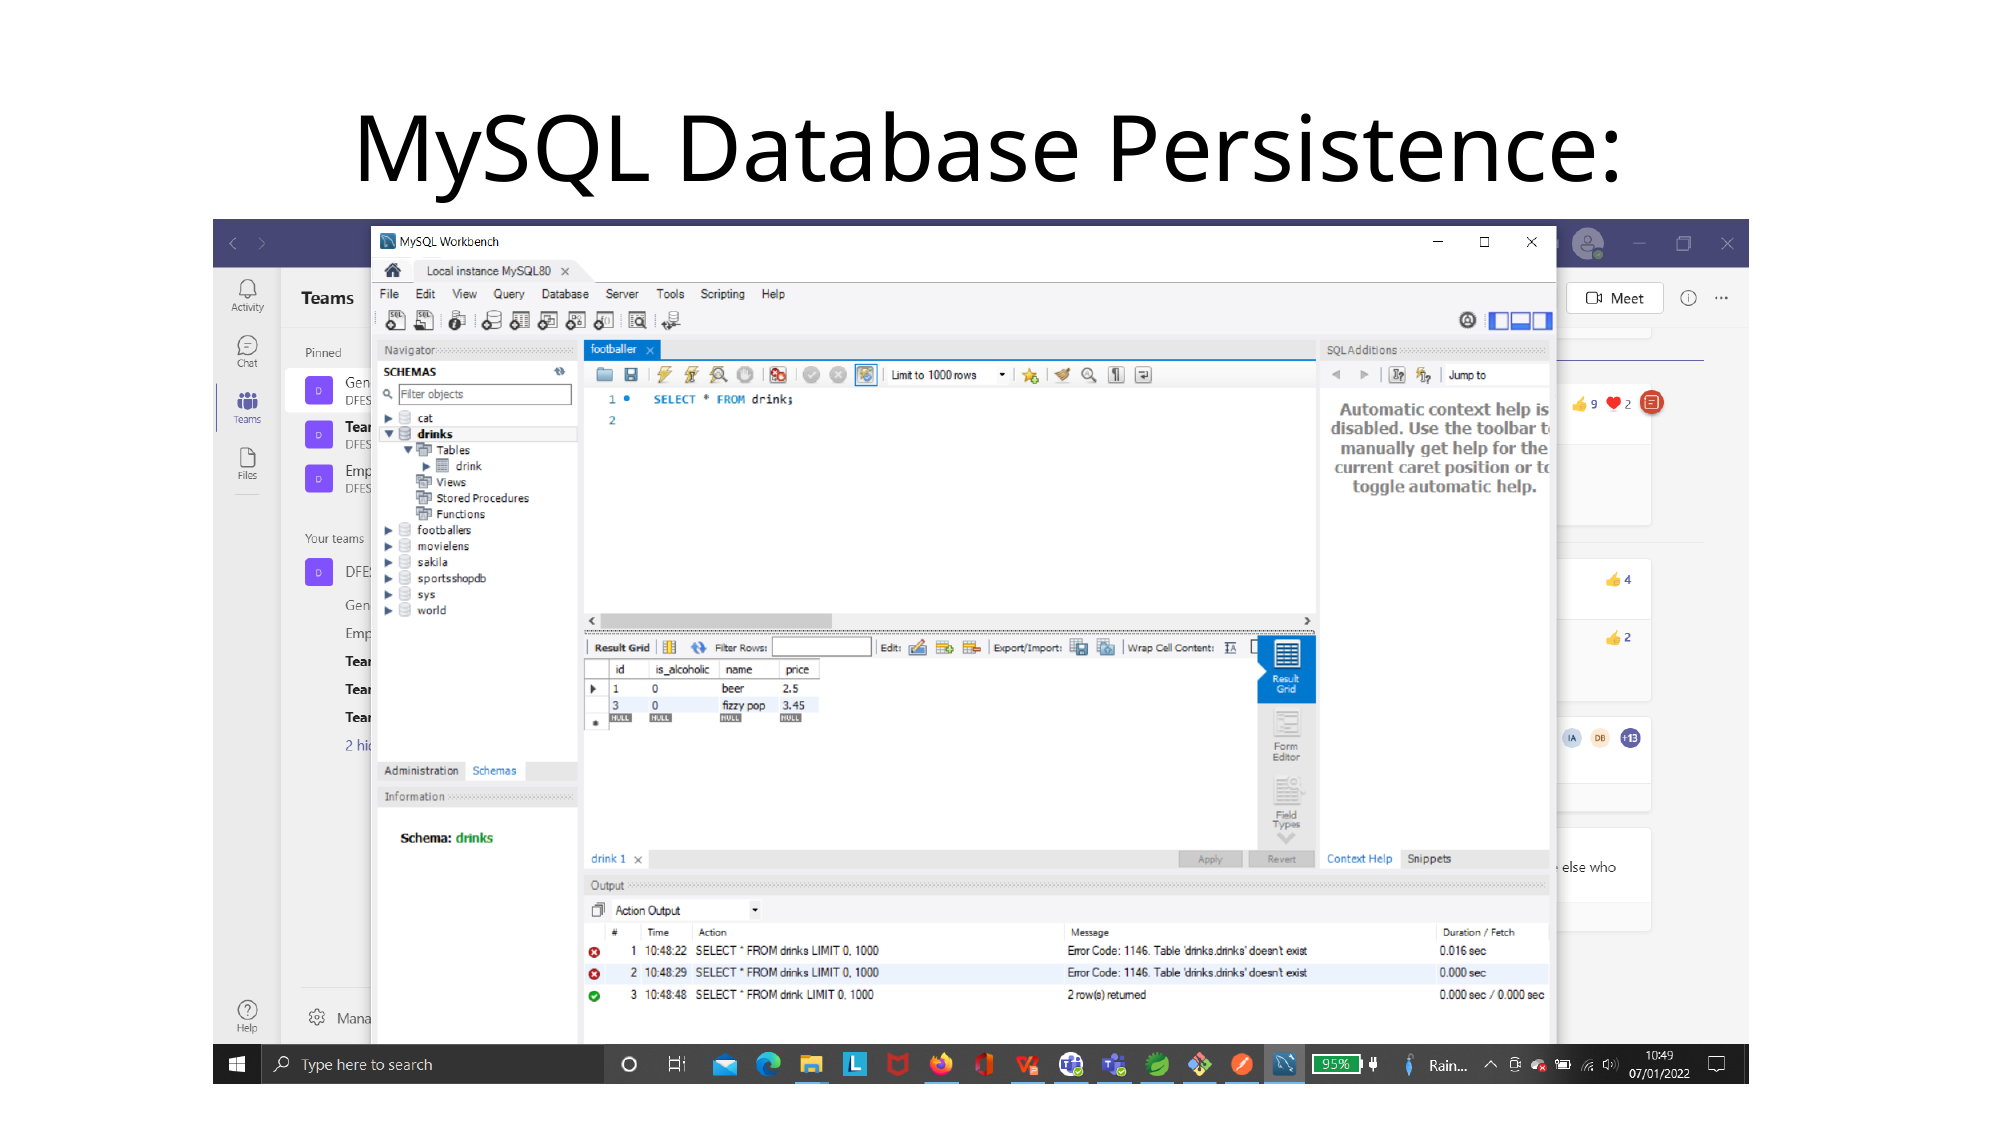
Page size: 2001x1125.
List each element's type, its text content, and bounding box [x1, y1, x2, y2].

title MySQL Database Persistence: [337, 43, 2000, 261]
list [213, 219, 1749, 1084]
